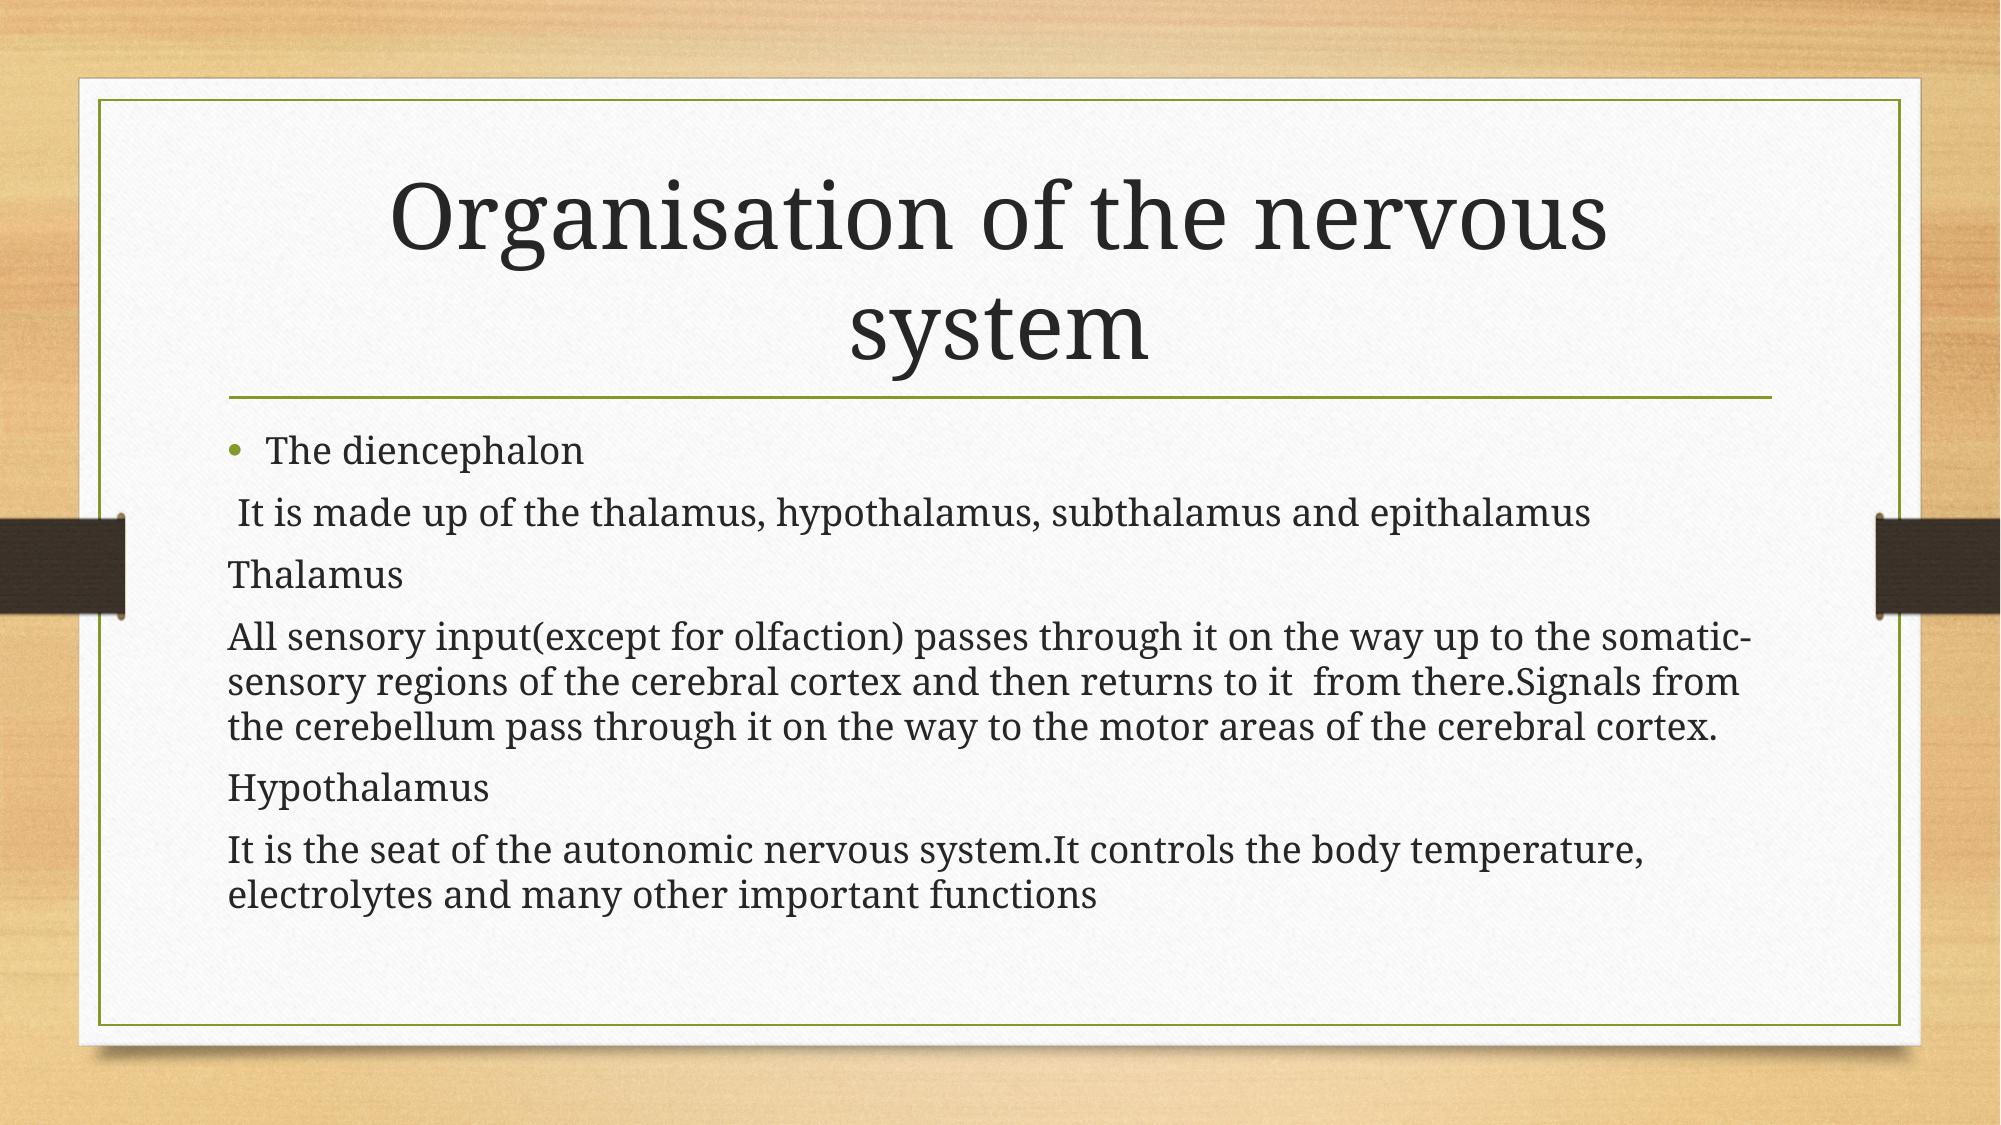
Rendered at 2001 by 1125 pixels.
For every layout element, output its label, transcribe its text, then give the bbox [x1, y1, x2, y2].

picture [0, 0, 2001, 1125]
list The diencephalon It is made up of the thalamus, hypothalamus, subthalamus and epithalamus Thalamus All sensory input(except for olfaction) passes through it on the way up to the somatic-sensory regions of the cerebral cortex and then returns to it from there.Signals from the cerebellum pass through it on the way to the motor areas of the cerebral cortex. Hypothalamus It is the seat of the autonomic nervous system.It controls the body temperature, electrolytes and many other important functions [212, 419, 1788, 964]
title Organisation of the nervous system [212, 161, 1788, 375]
